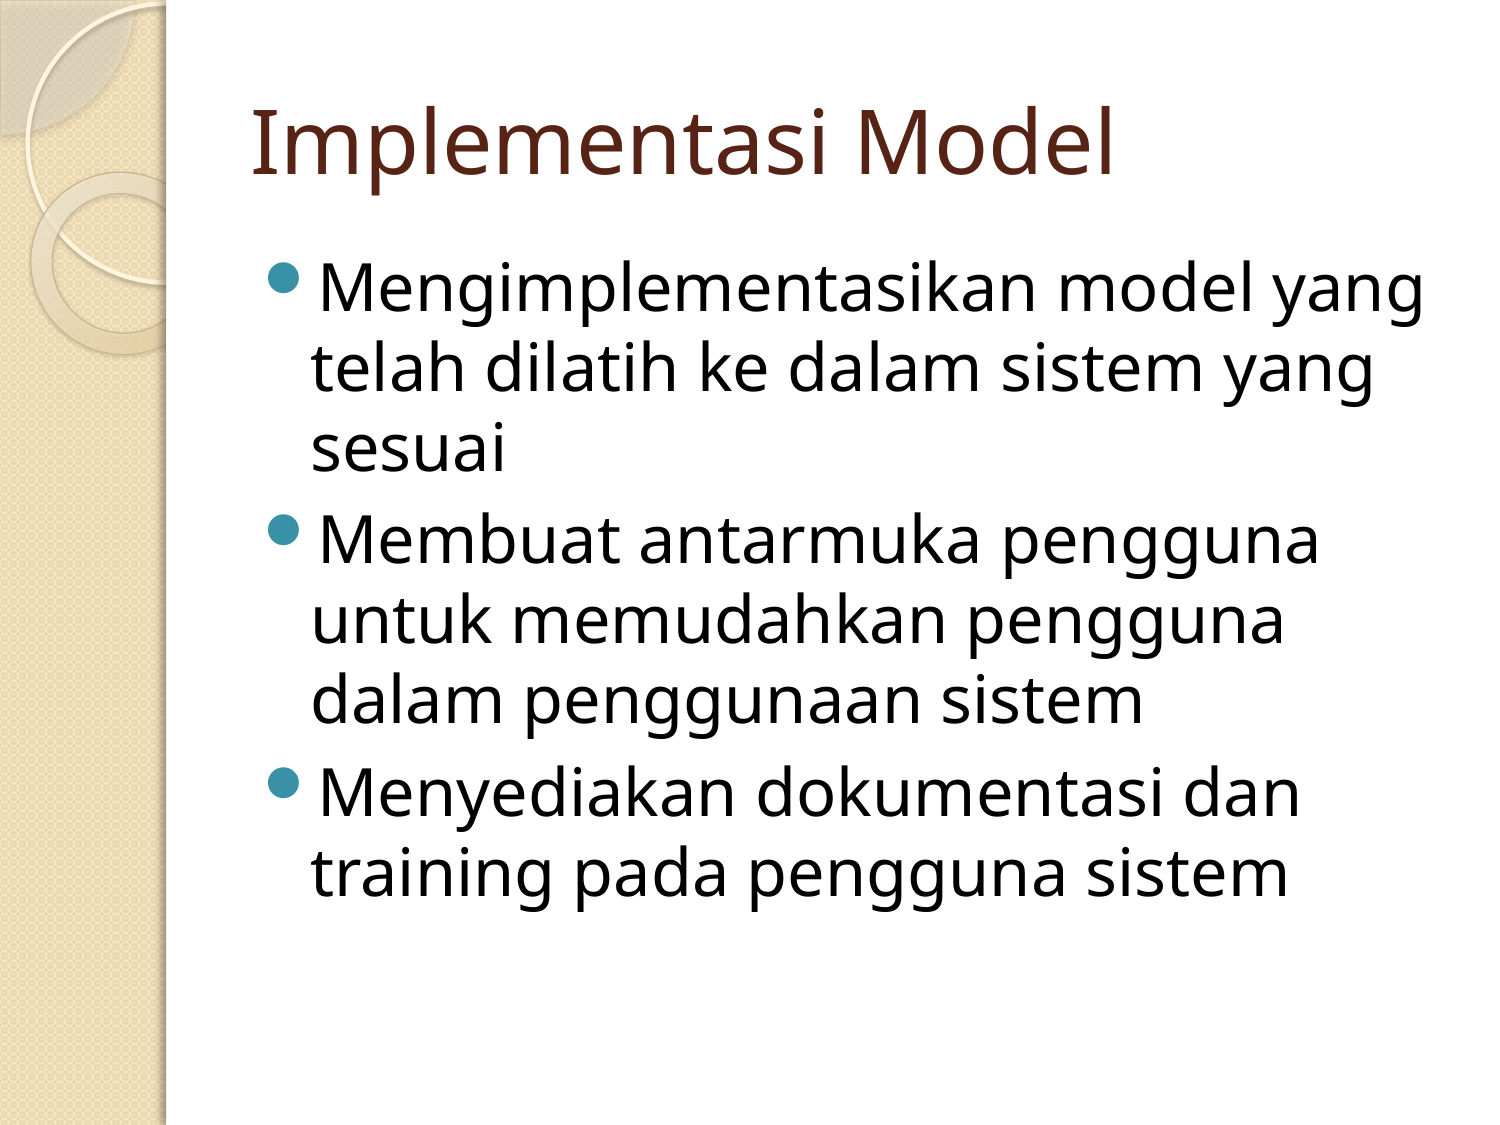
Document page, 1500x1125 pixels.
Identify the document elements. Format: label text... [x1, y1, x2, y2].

list Mengimplementasikan model yang telah dilatih ke dalam sistem yang sesuai Membuat antarmuka pengguna untuk memudahkan pengguna dalam penggunaan sistem Menyediakan dokumentasi dan training pada pengguna sistem [235, 237, 1466, 1025]
title Implementasi Model [235, 45, 1466, 233]
